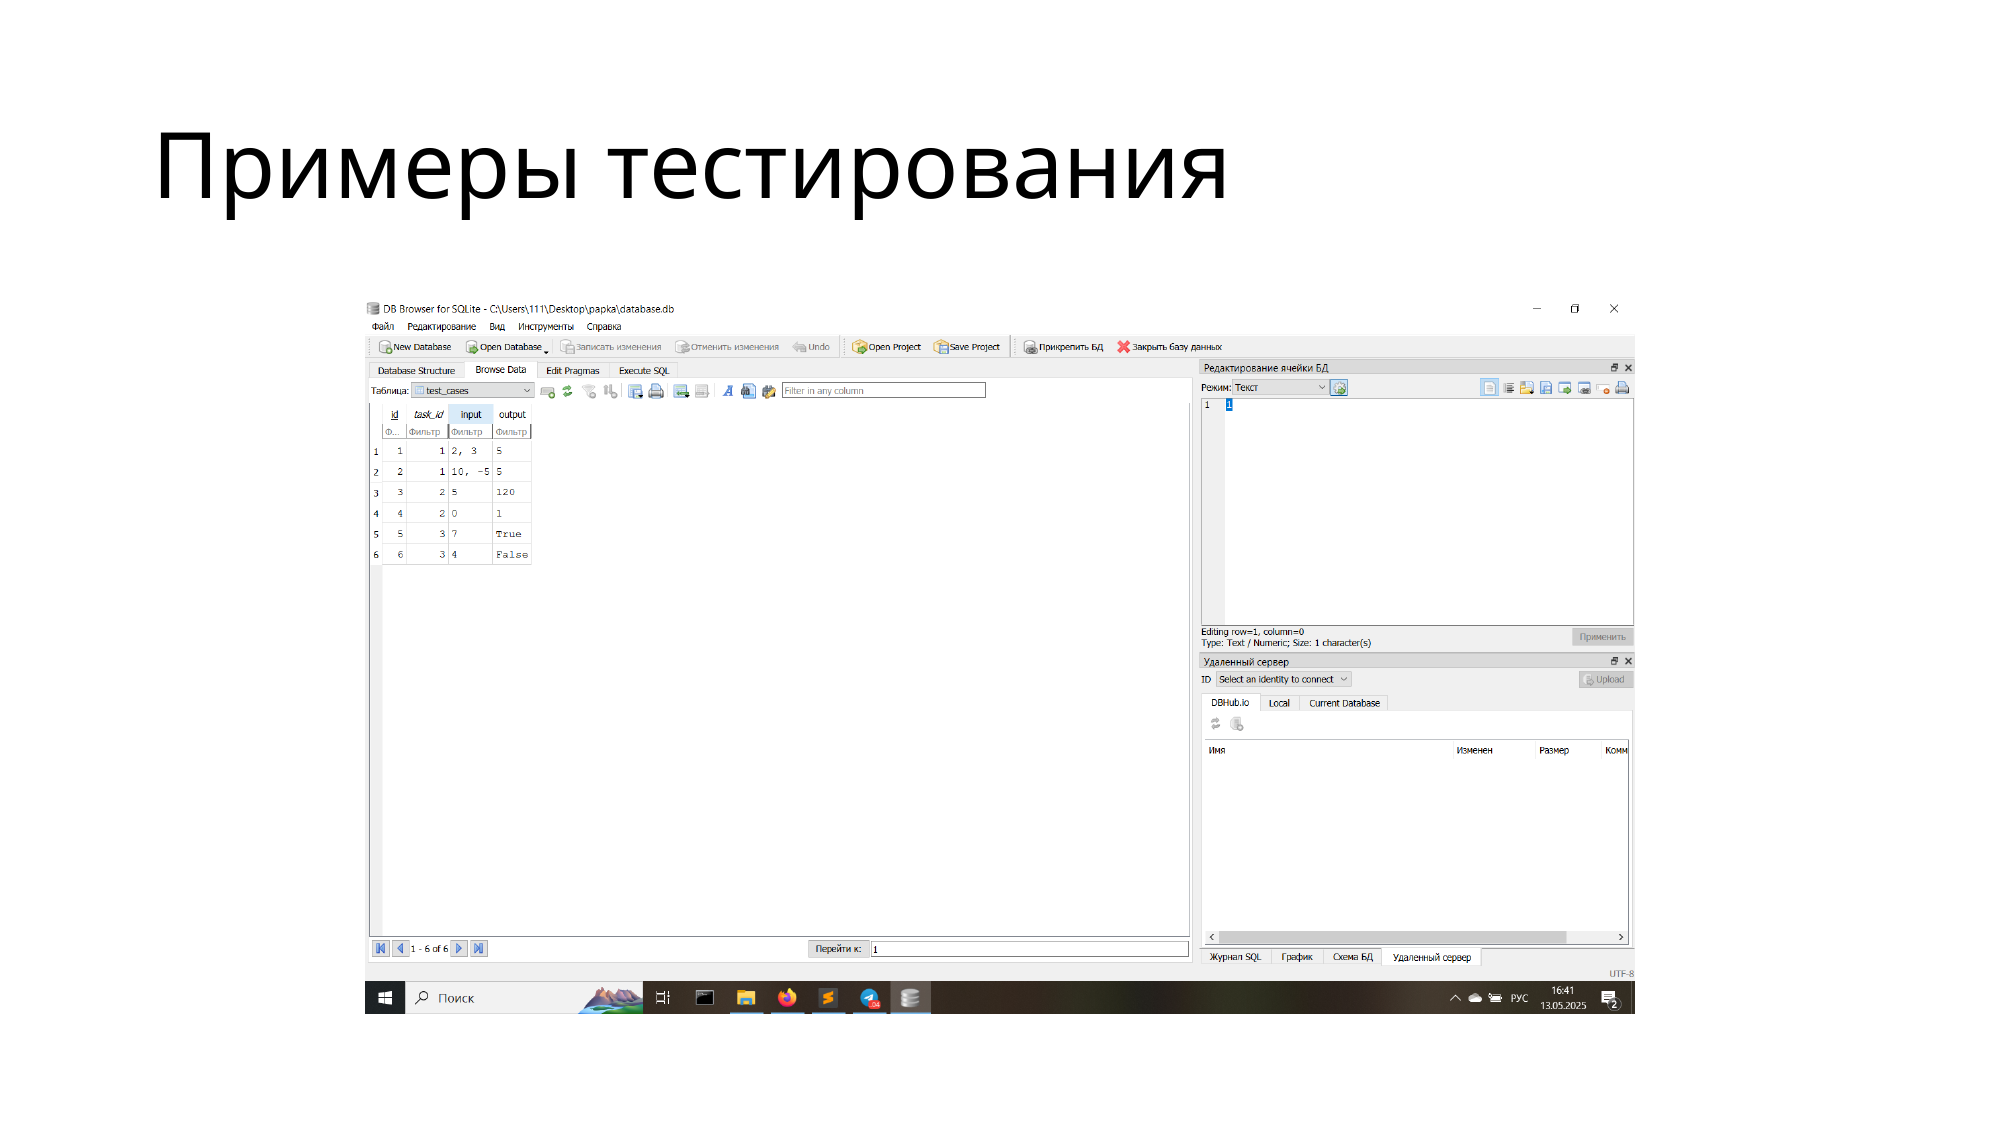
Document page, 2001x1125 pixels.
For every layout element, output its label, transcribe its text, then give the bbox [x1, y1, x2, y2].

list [364, 298, 1635, 1014]
title Примеры тестирования [137, 59, 1863, 278]
